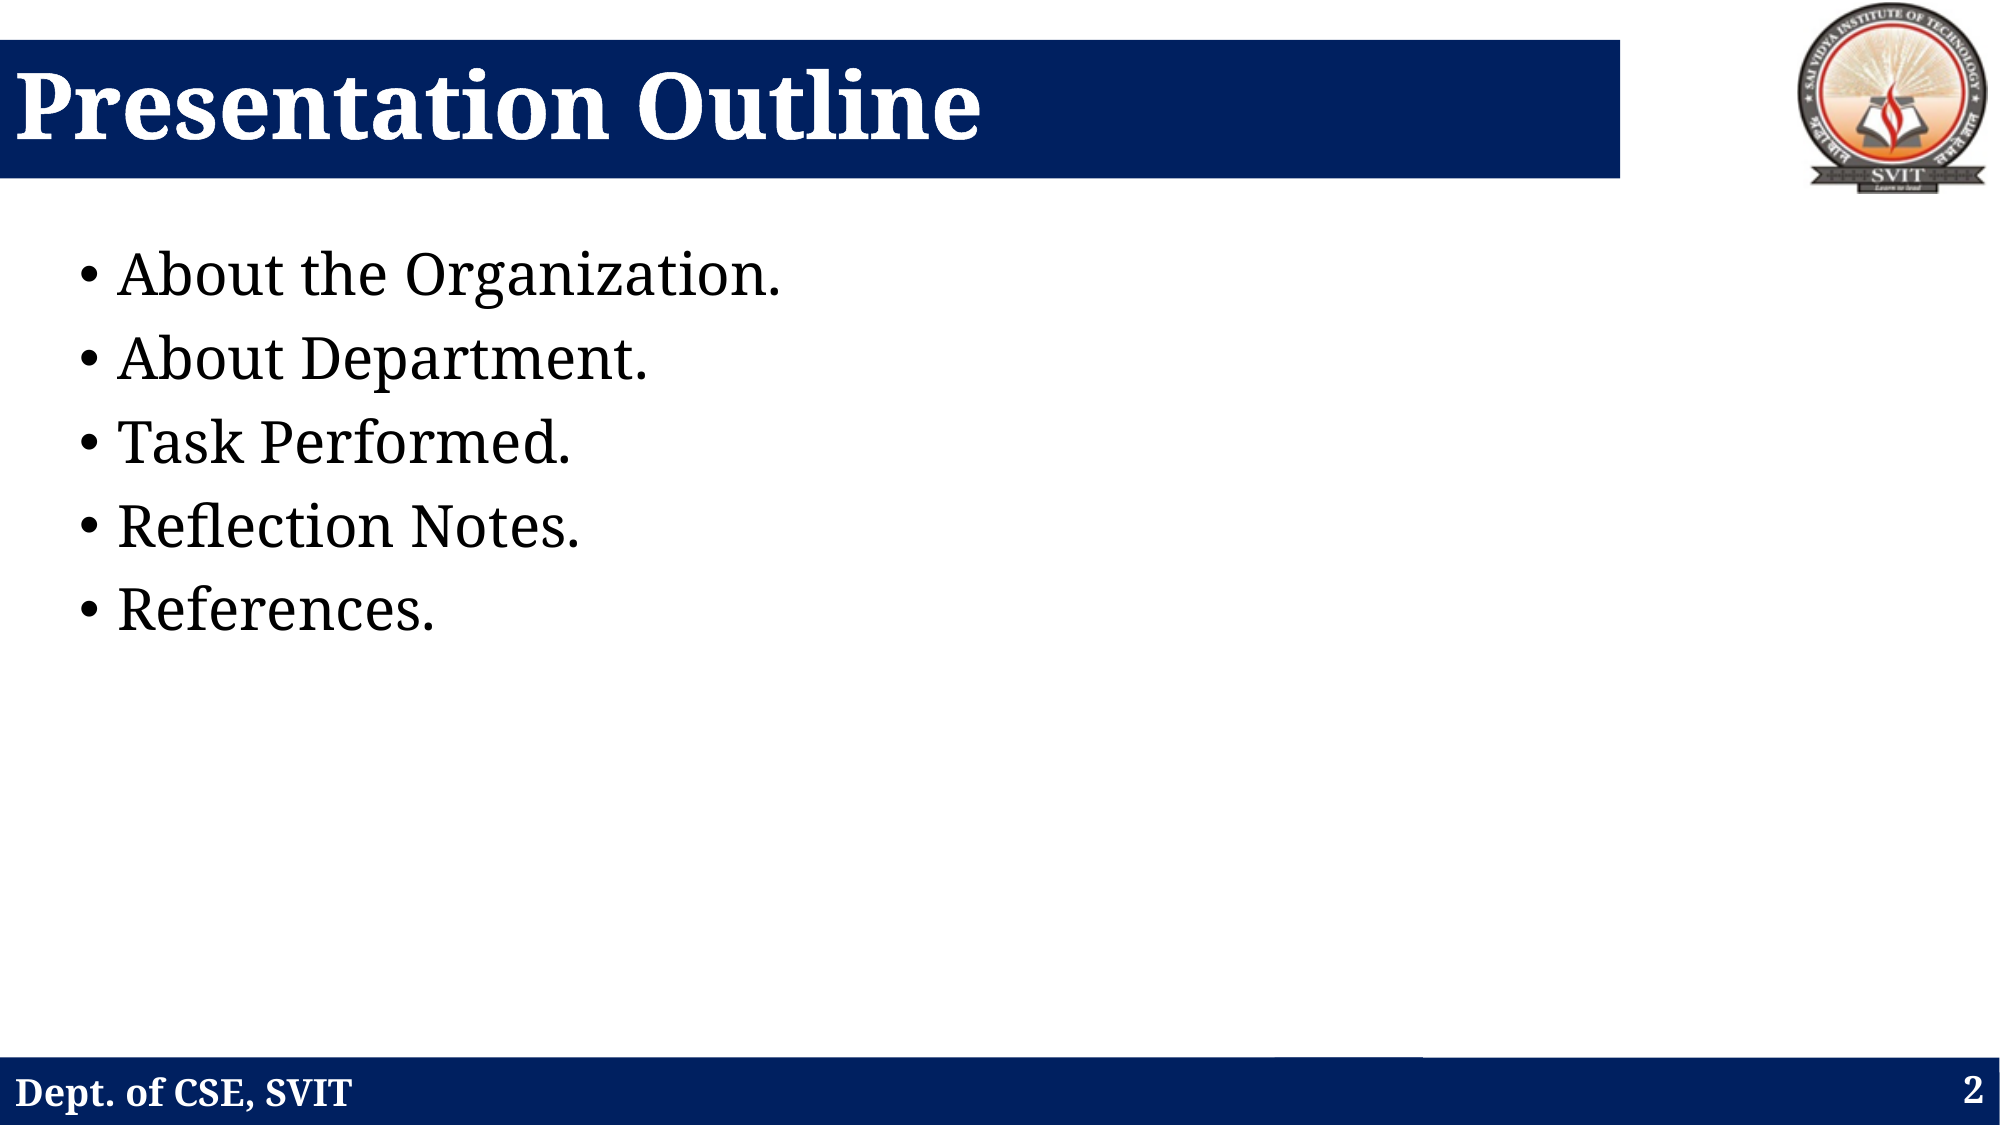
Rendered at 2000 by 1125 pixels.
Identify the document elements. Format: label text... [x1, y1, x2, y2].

slide_number 2 [1274, 1057, 2000, 1125]
picture [1797, 2, 1988, 194]
footer Dept. of CSE, SVIT [0, 1057, 1274, 1125]
title Presentation Outline [0, 39, 1621, 179]
list About the Organization. About Department. Task Performed. Reflection Notes. References. [64, 237, 1913, 1012]
